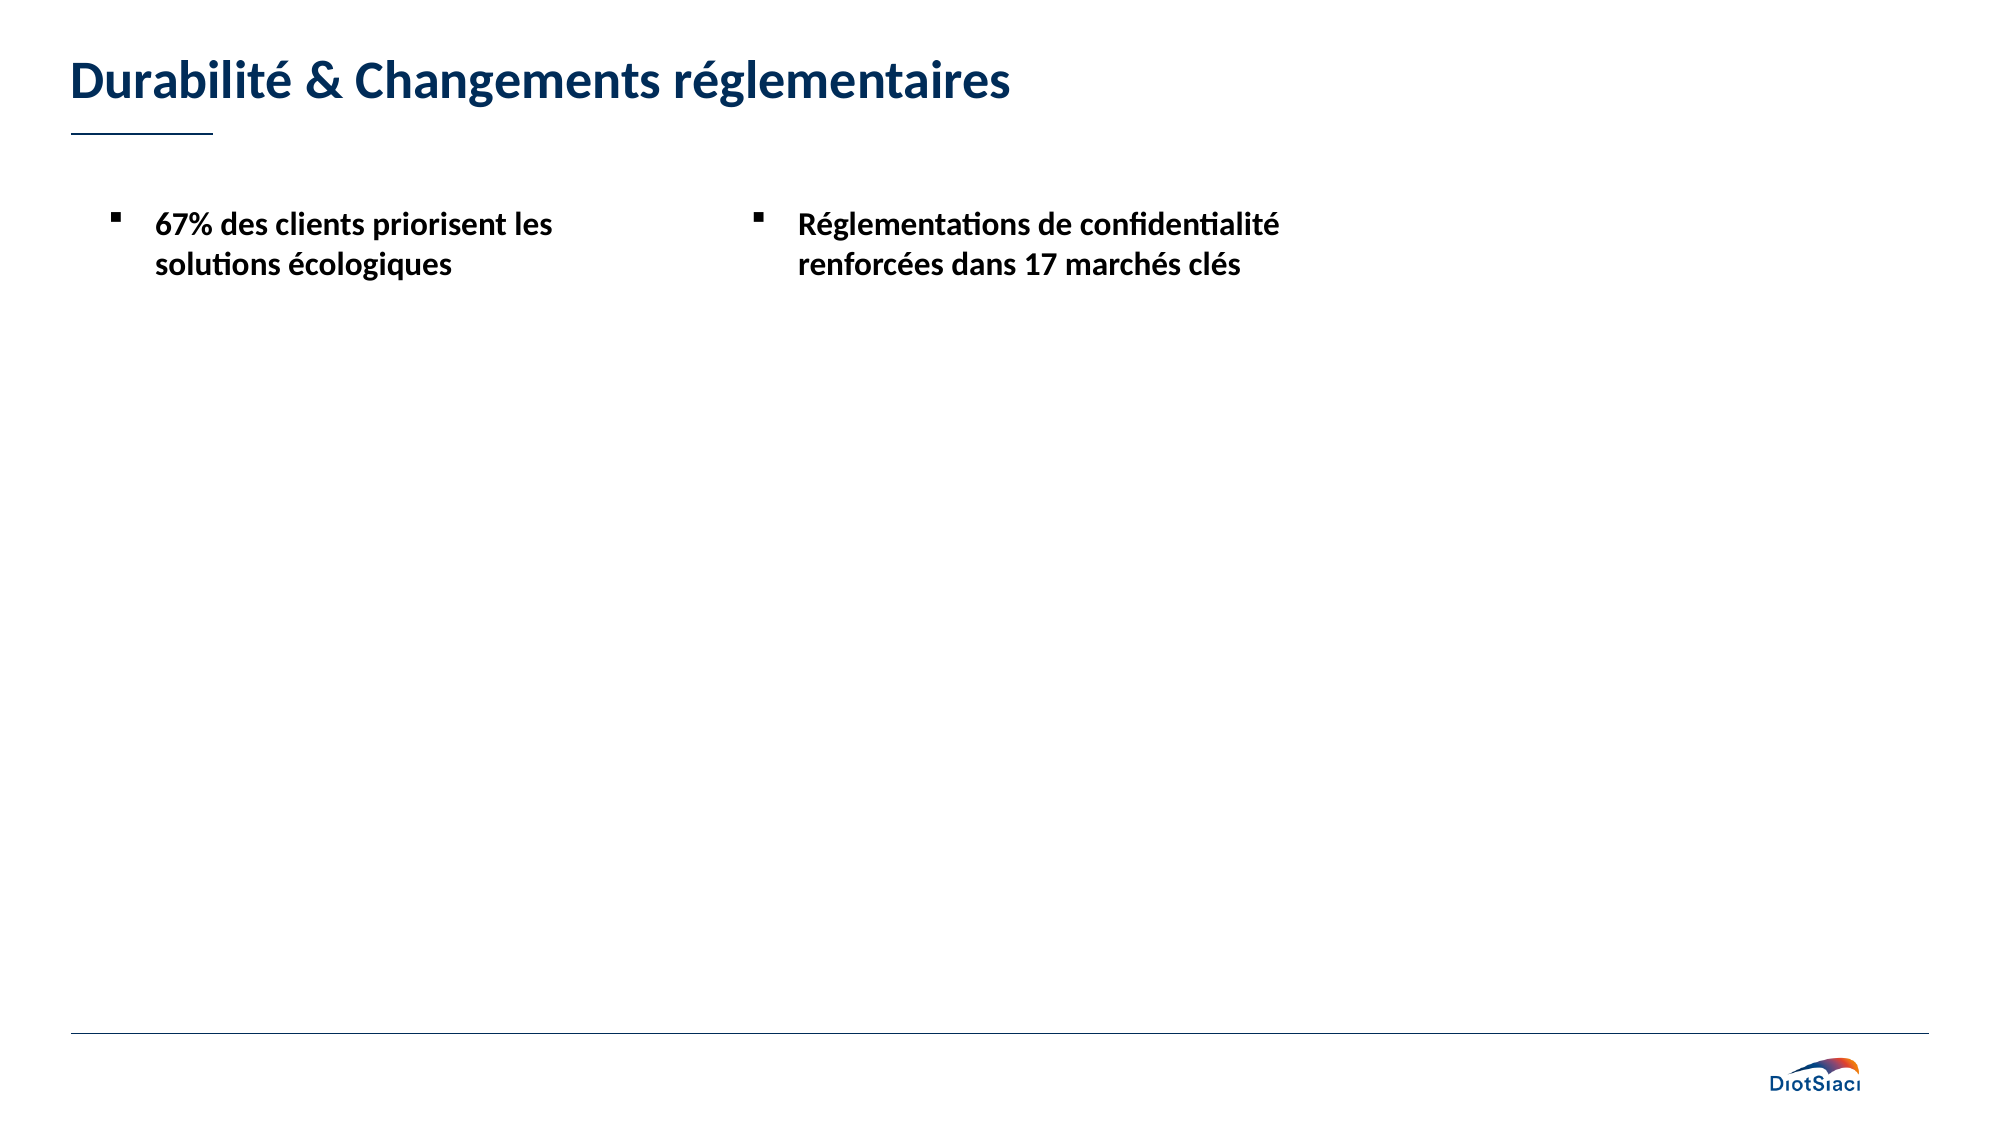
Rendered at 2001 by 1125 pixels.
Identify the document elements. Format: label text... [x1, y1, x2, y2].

picture [1766, 1056, 1864, 1092]
list Réglementations de confidentialité renforcées dans 17 marchés clés [713, 201, 1287, 970]
title Durabilité & Changements réglementaires [70, 0, 1930, 110]
list 67% des clients priorisent les solutions écologiques [70, 201, 644, 970]
